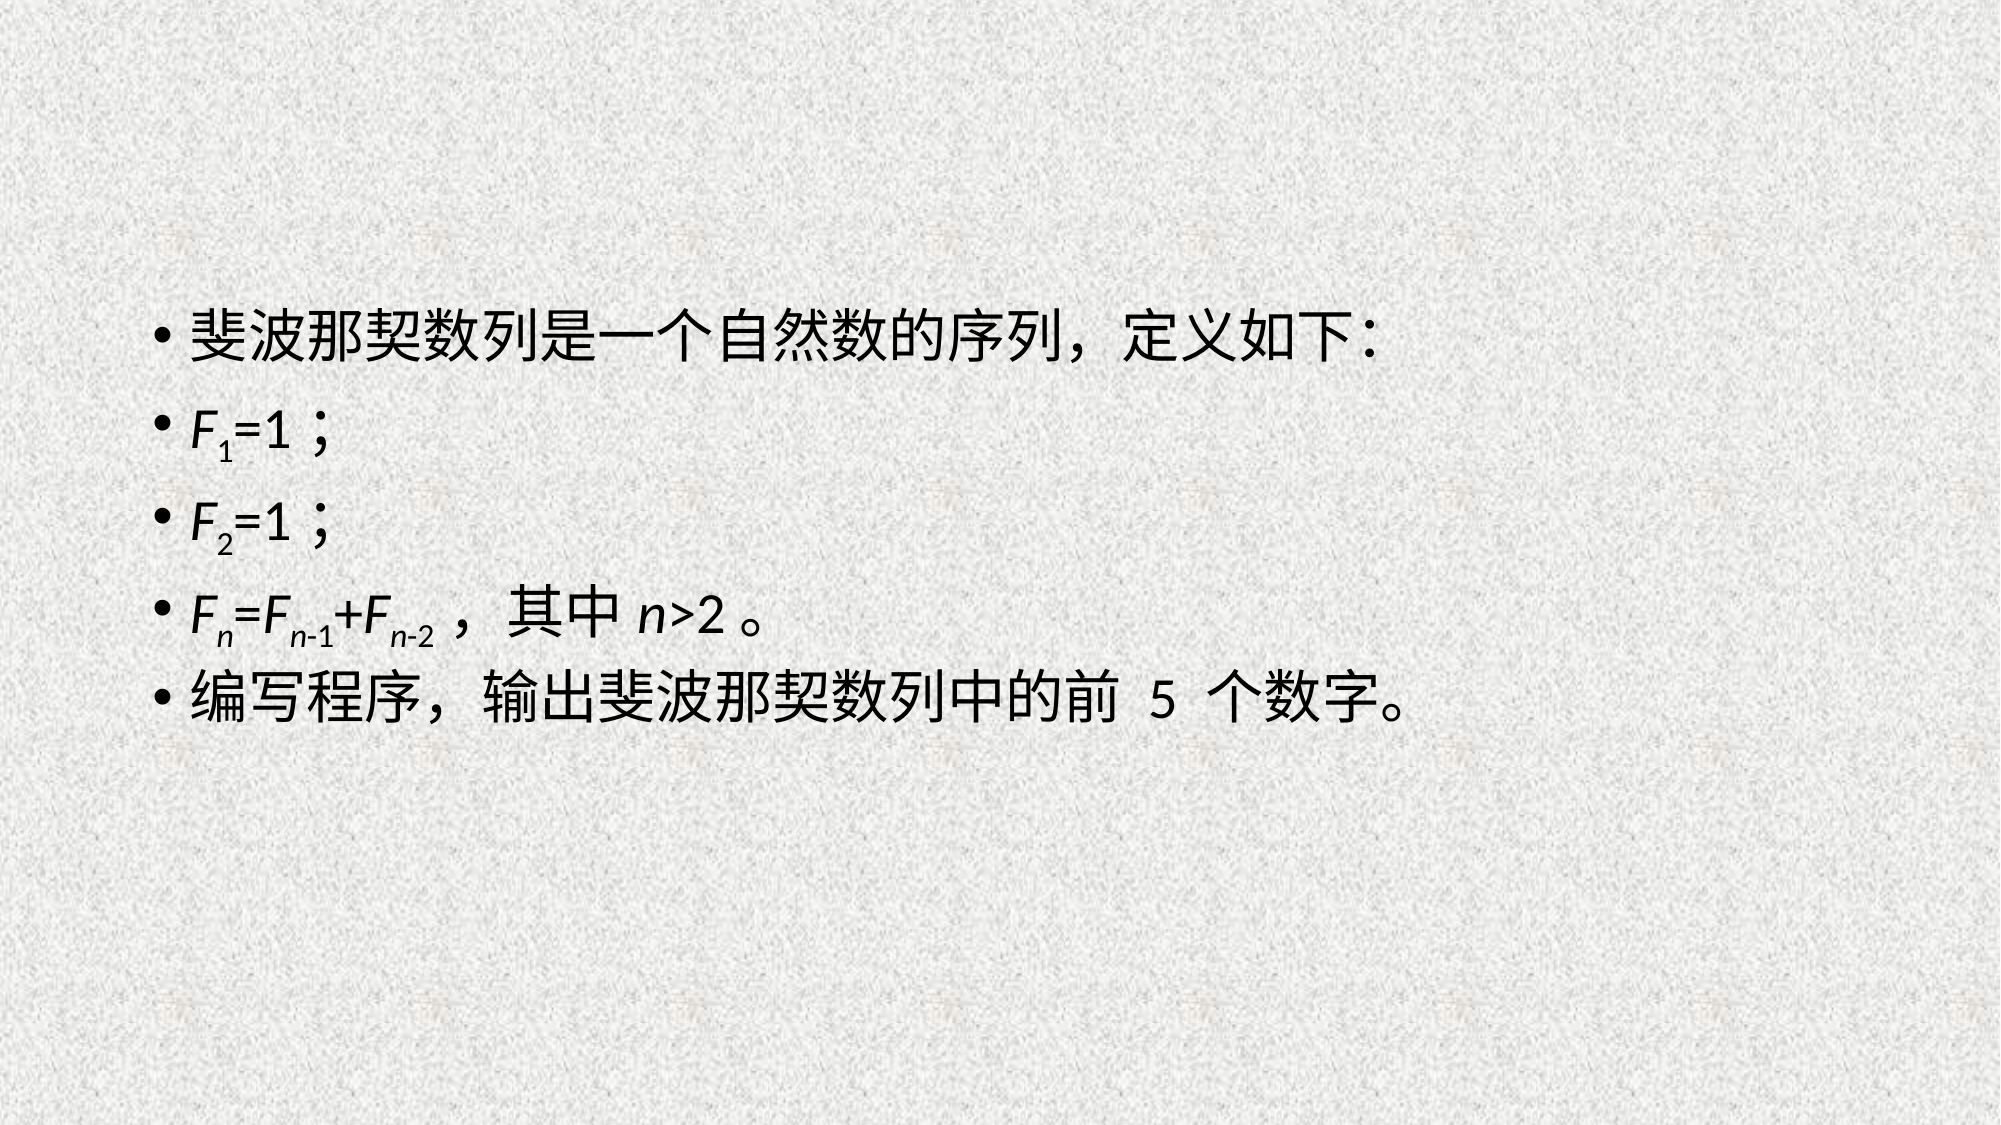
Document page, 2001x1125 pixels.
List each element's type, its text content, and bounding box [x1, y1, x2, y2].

list 斐波那契数列是一个自然数的序列，定义如下： F1=1； F2=1； Fn=Fn-1+Fn-2，其中n>2。 编写程序，输出斐波那契数列中的前 5 个数字。 [137, 299, 1863, 1014]
picture [0, 0, 2001, 1125]
